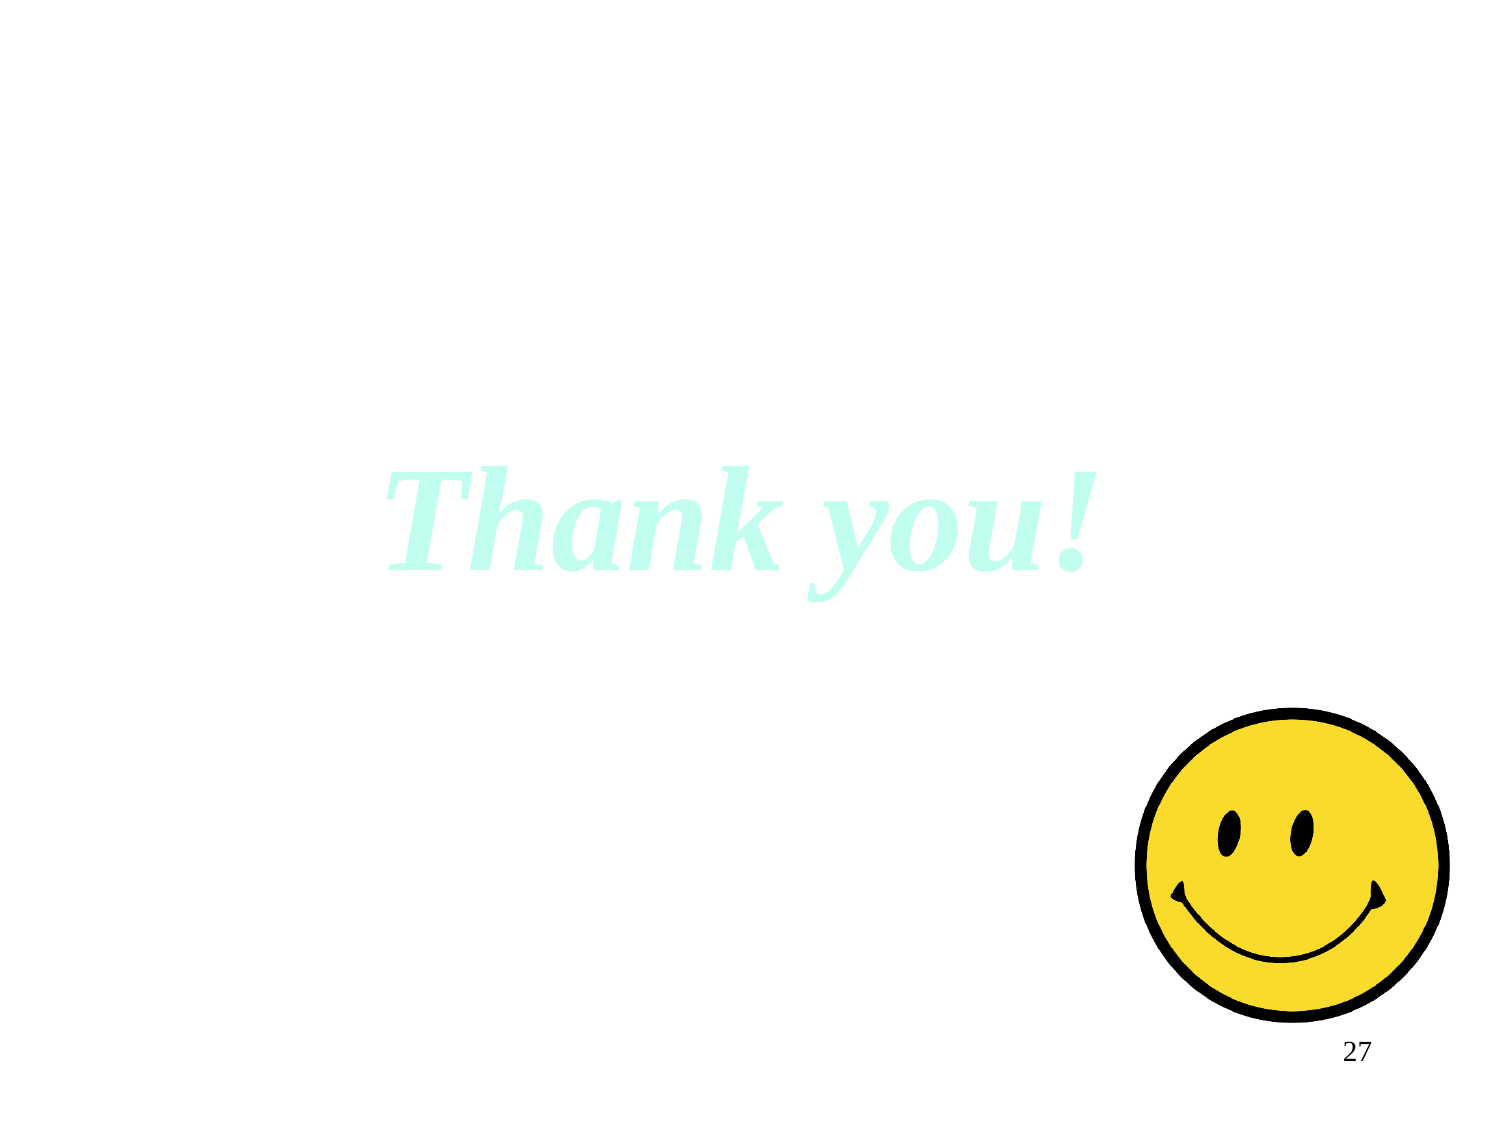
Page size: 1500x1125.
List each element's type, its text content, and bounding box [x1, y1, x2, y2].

picture [1132, 705, 1452, 1026]
text_box Thank you! [349, 412, 1133, 608]
text_box ‹#› [1074, 1024, 1388, 1100]
